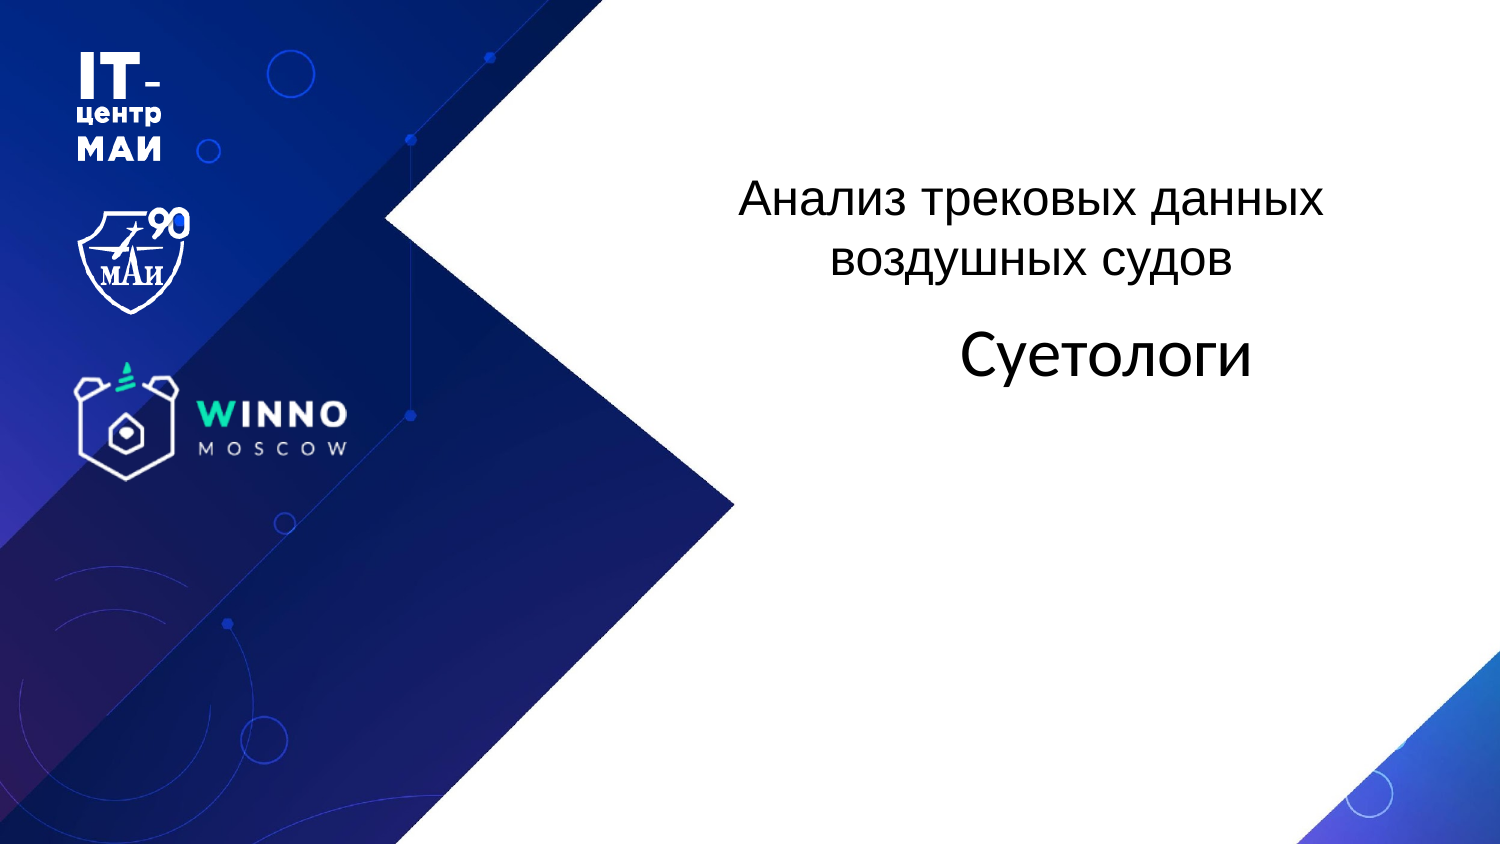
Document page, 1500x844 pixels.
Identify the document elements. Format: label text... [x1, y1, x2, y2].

text_box Анализ трековых данных воздушных судов [643, 160, 1419, 226]
picture [0, 0, 1500, 844]
title Суетологи [702, 261, 1500, 397]
